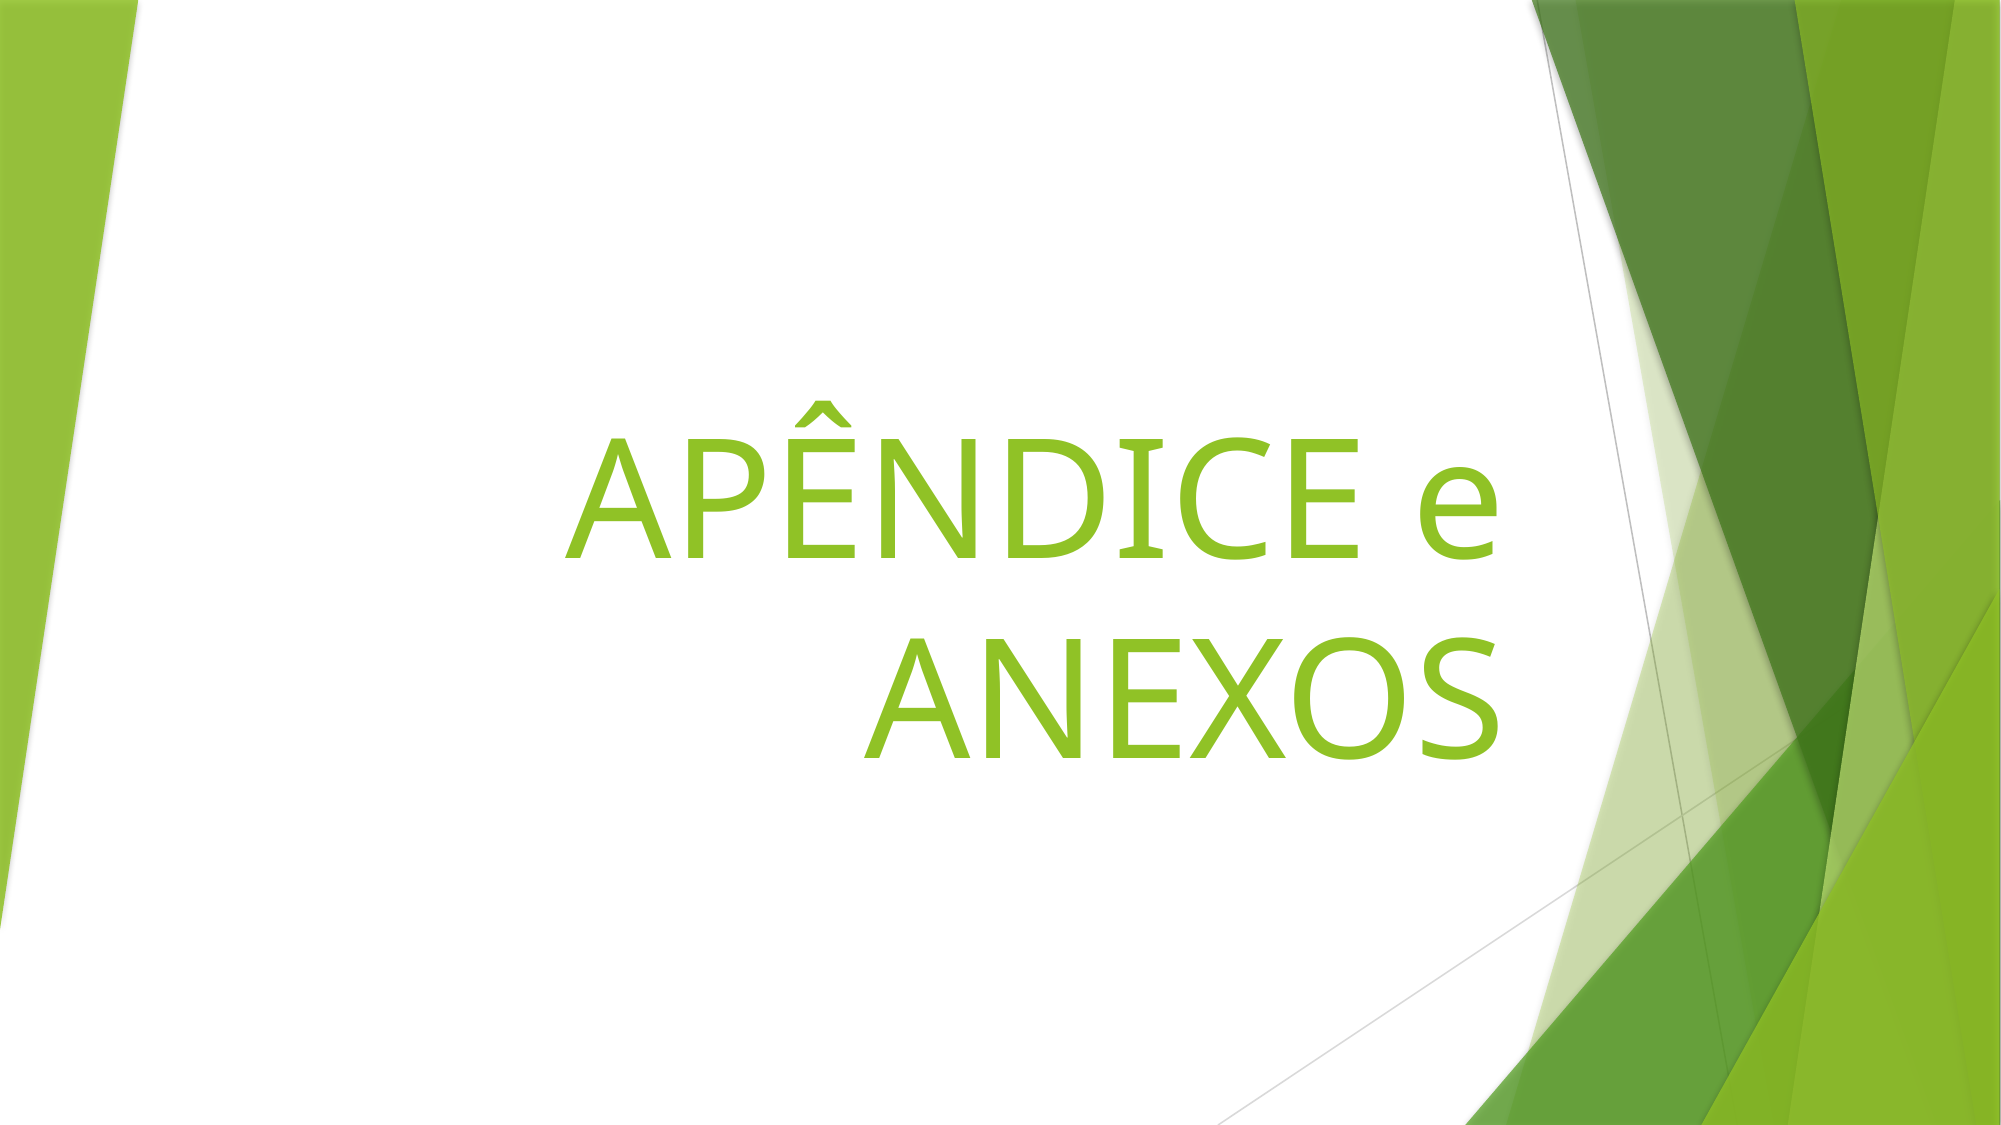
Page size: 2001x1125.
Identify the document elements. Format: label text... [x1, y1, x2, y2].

title APÊNDICE e ANEXOS [247, 529, 1522, 800]
